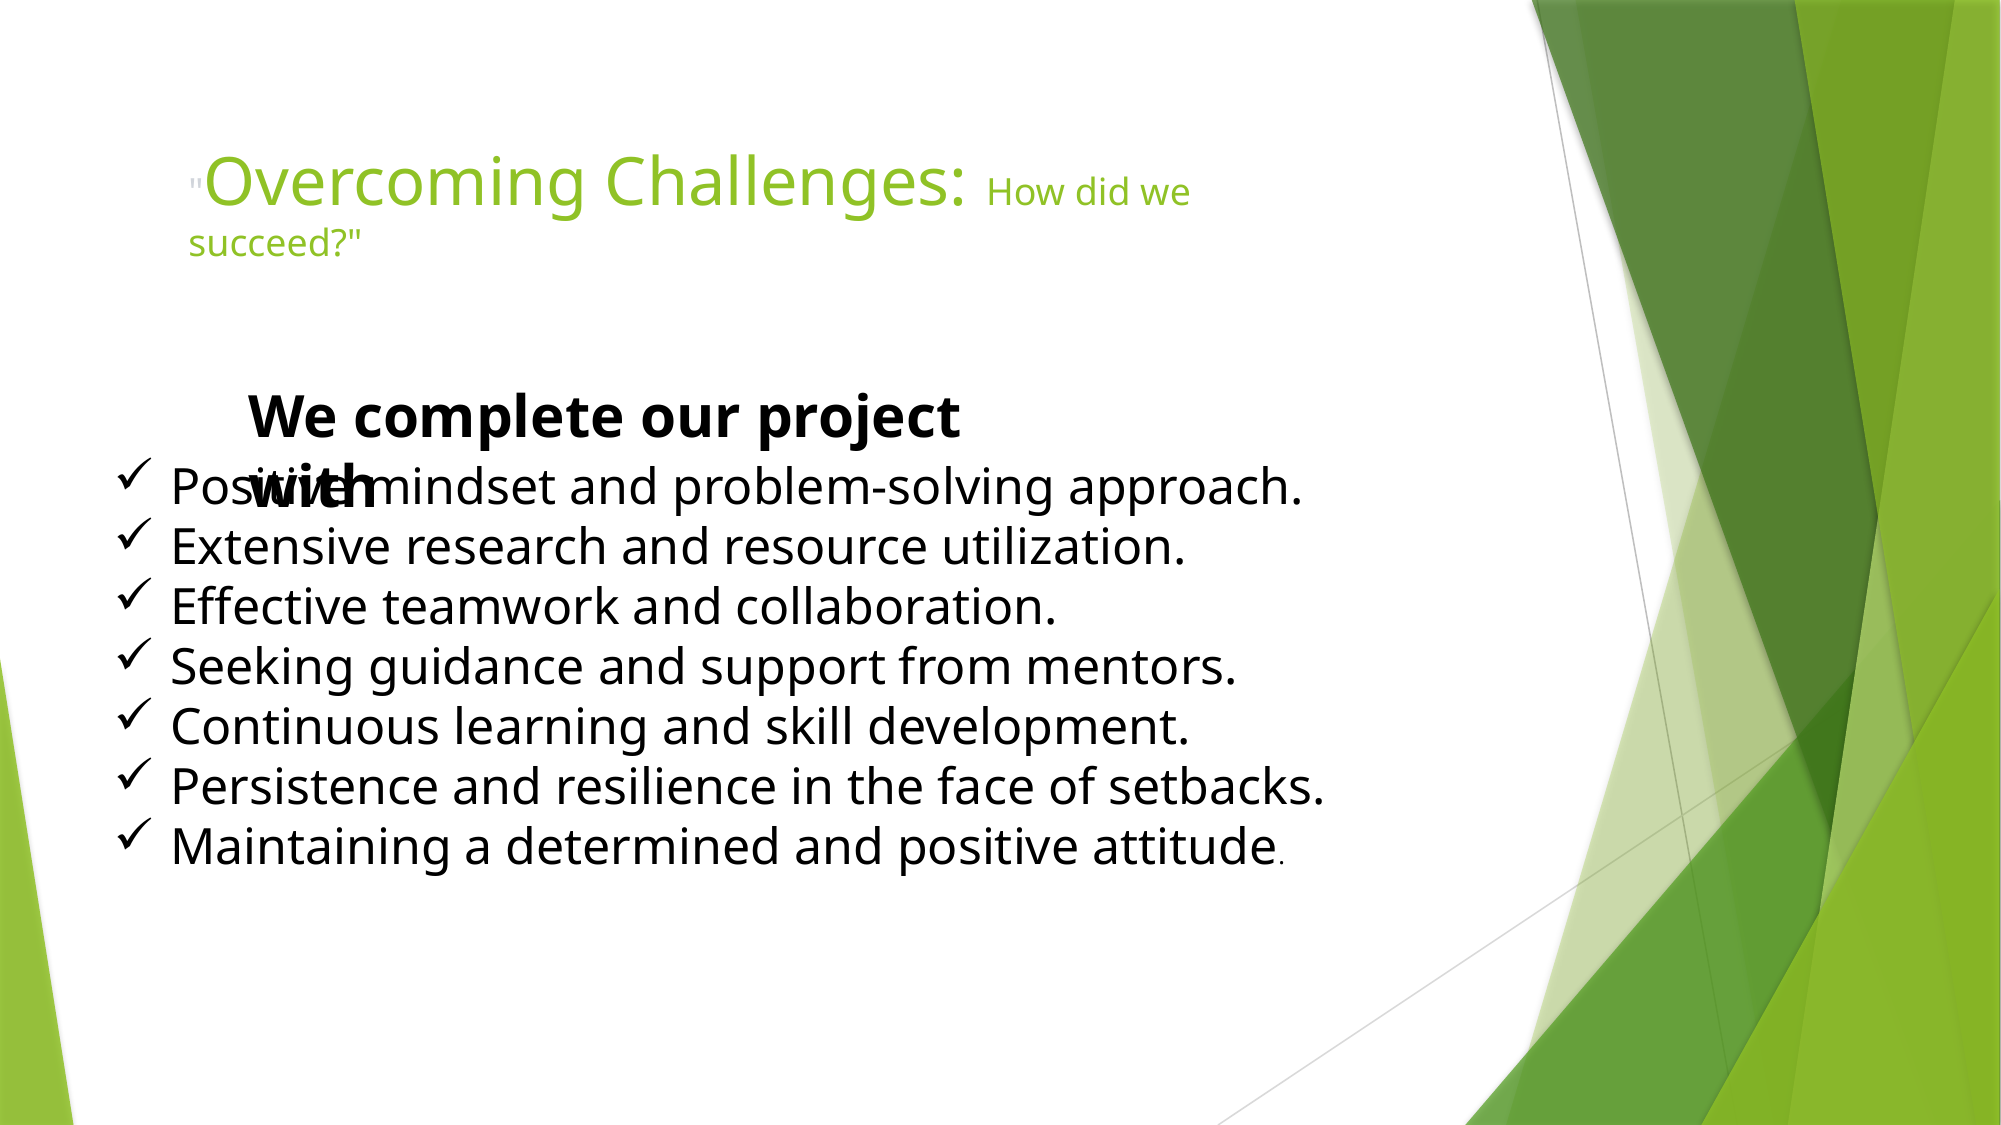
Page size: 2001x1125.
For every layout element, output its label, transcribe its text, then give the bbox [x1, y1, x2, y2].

text_box We complete our project with [233, 372, 1067, 527]
text_box "Overcoming Challenges: How did we succeed?" [173, 131, 1295, 272]
text_box Positive mindset and problem-solving approach. Extensive research and resource utilization. Effective teamwork and collaboration. Seeking guidance and support from mentors. Continuous learning and skill development. Persistence and resilience in the face of setbacks. Maintaining a determined and positive attitude. [98, 394, 1342, 875]
